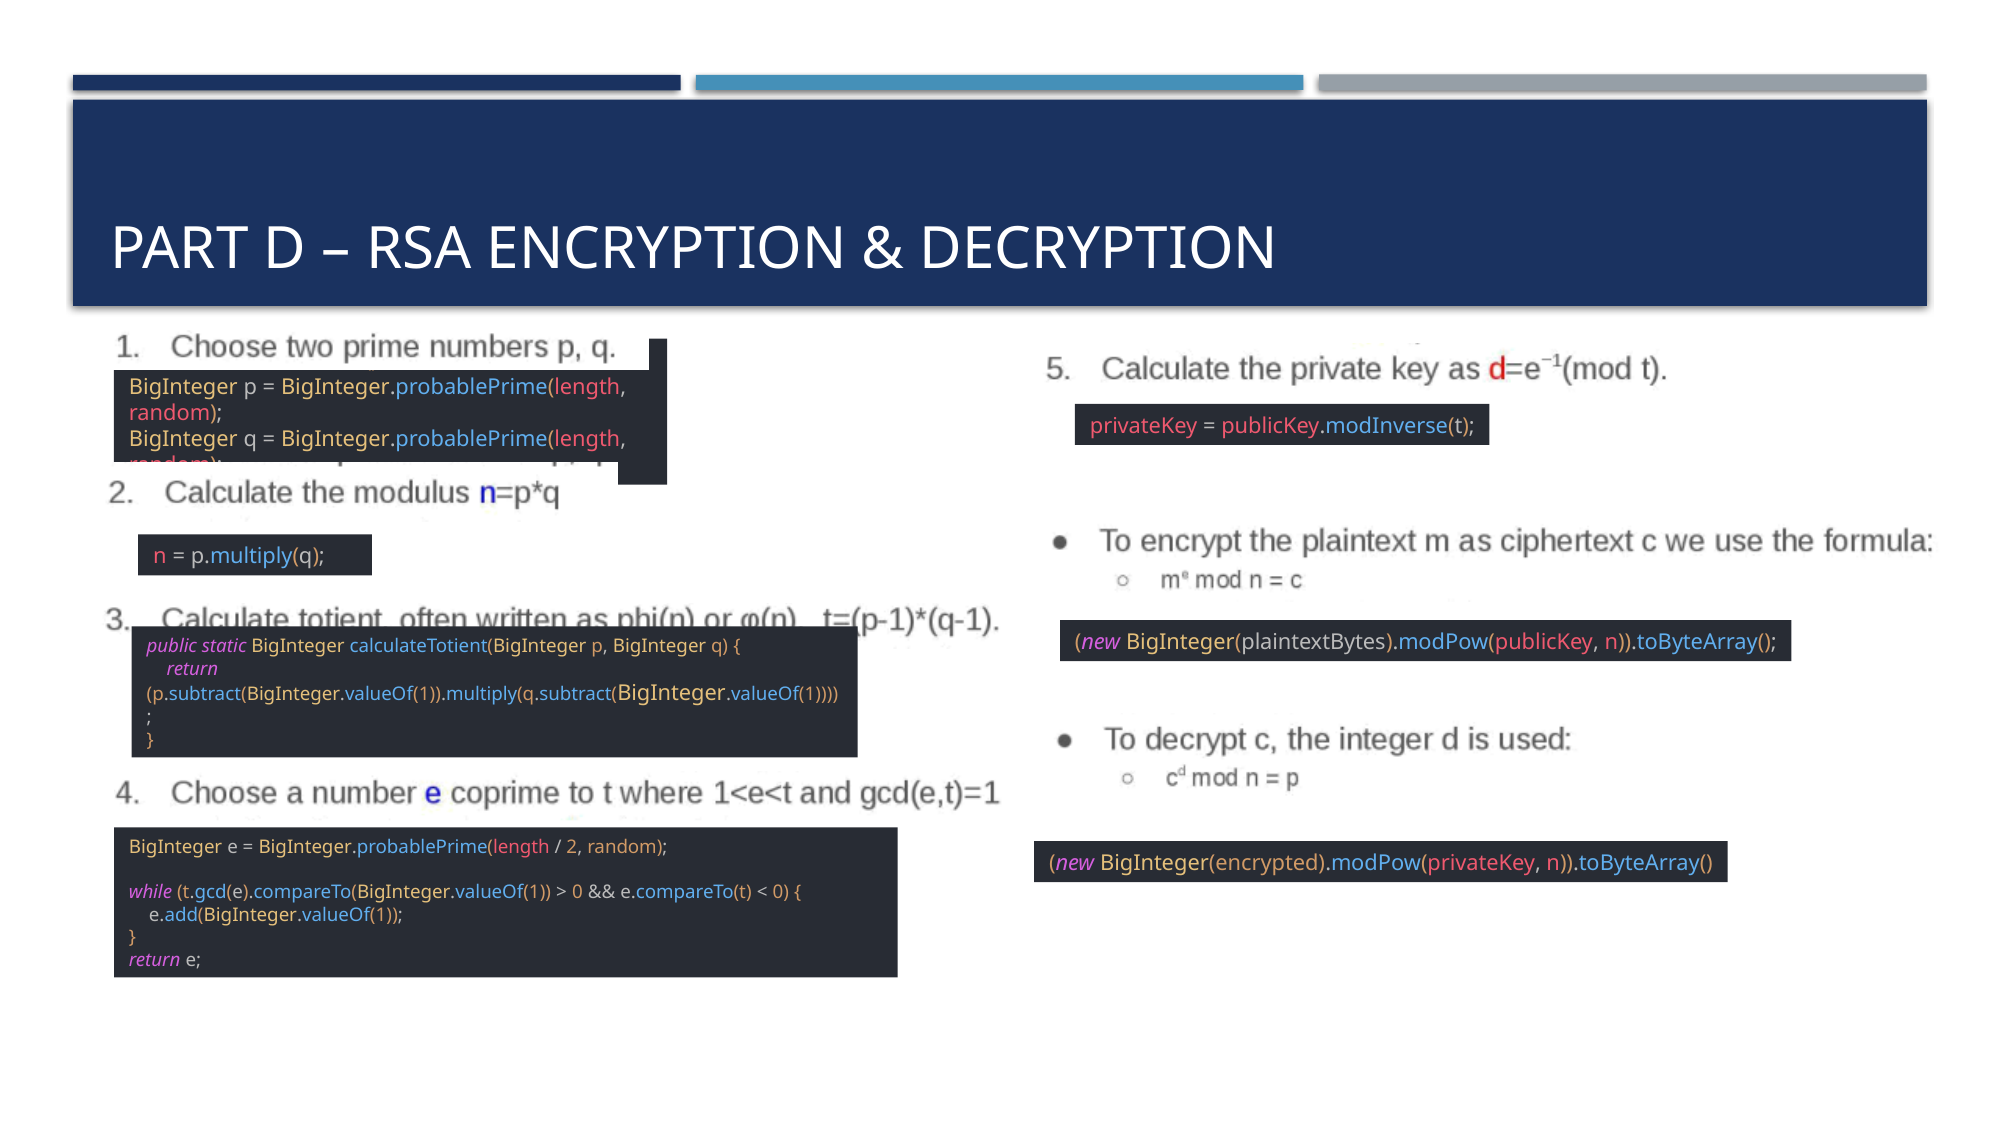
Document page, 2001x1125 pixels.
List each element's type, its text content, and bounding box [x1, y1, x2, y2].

text_box random = new Random(); BigInteger p = BigInteger.probablePrime(length, random); BigInteger q = BigInteger.probablePrime(length, random); [113, 338, 668, 485]
title Part D – RSA Encryption & decryption [95, 119, 1905, 288]
picture [94, 317, 649, 371]
picture [113, 712, 1606, 839]
text_box public static BigInteger calculateTotient(BigInteger p, BigInteger q) { return (p.subtract(BigInteger.valueOf(1)).multiply(q.subtract(BigInteger.valueOf(1)))); } [131, 659, 858, 747]
text_box n = p.multiply(q); [138, 534, 372, 576]
text_box BigInteger e = BigInteger.probablePrime(length / 2, random); while (t.gcd(e).compareTo(BigInteger.valueOf(1)) > 0 && e.compareTo(t) < 0) { e.add(BigInteger.valueOf(1)); } return e; [114, 848, 898, 978]
text_box (new BigInteger(encrypted).modPow(privateKey, n)).toByteArray() [1034, 841, 1728, 883]
picture [1040, 507, 1974, 603]
picture [94, 602, 1012, 649]
picture [1040, 342, 1695, 398]
picture [94, 462, 618, 523]
text_box (new BigInteger(plaintextBytes).modPow(publicKey, n)).toByteArray(); [1060, 620, 1792, 662]
text_box privateKey = publicKey.modInverse(t); [1075, 408, 1490, 445]
